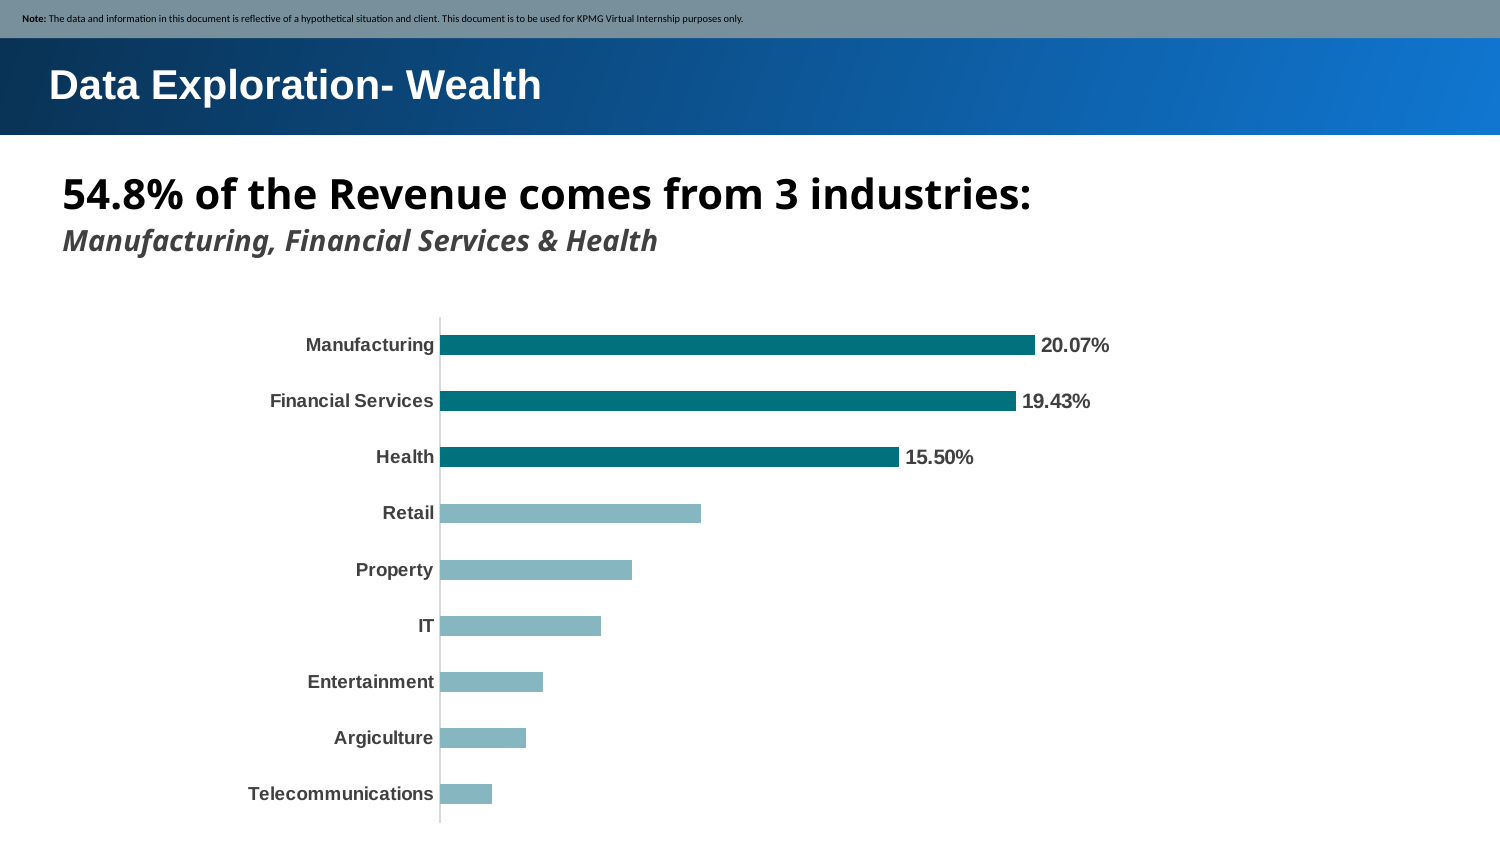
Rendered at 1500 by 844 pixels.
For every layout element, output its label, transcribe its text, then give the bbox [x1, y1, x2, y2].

text_box [0, 39, 1500, 135]
text_box Data Exploration- Wealth [33, 43, 1439, 124]
text_box Note: The data and information in this document is reflective of a hypothetical situation and client. This document is to be used for KPMG Virtual Internship purposes only. [0, 0, 1500, 39]
text_box 54.8% of the Revenue comes from 3 industries: Manufacturing, Financial Services & Health [47, 144, 1453, 273]
chart [232, 282, 1189, 829]
